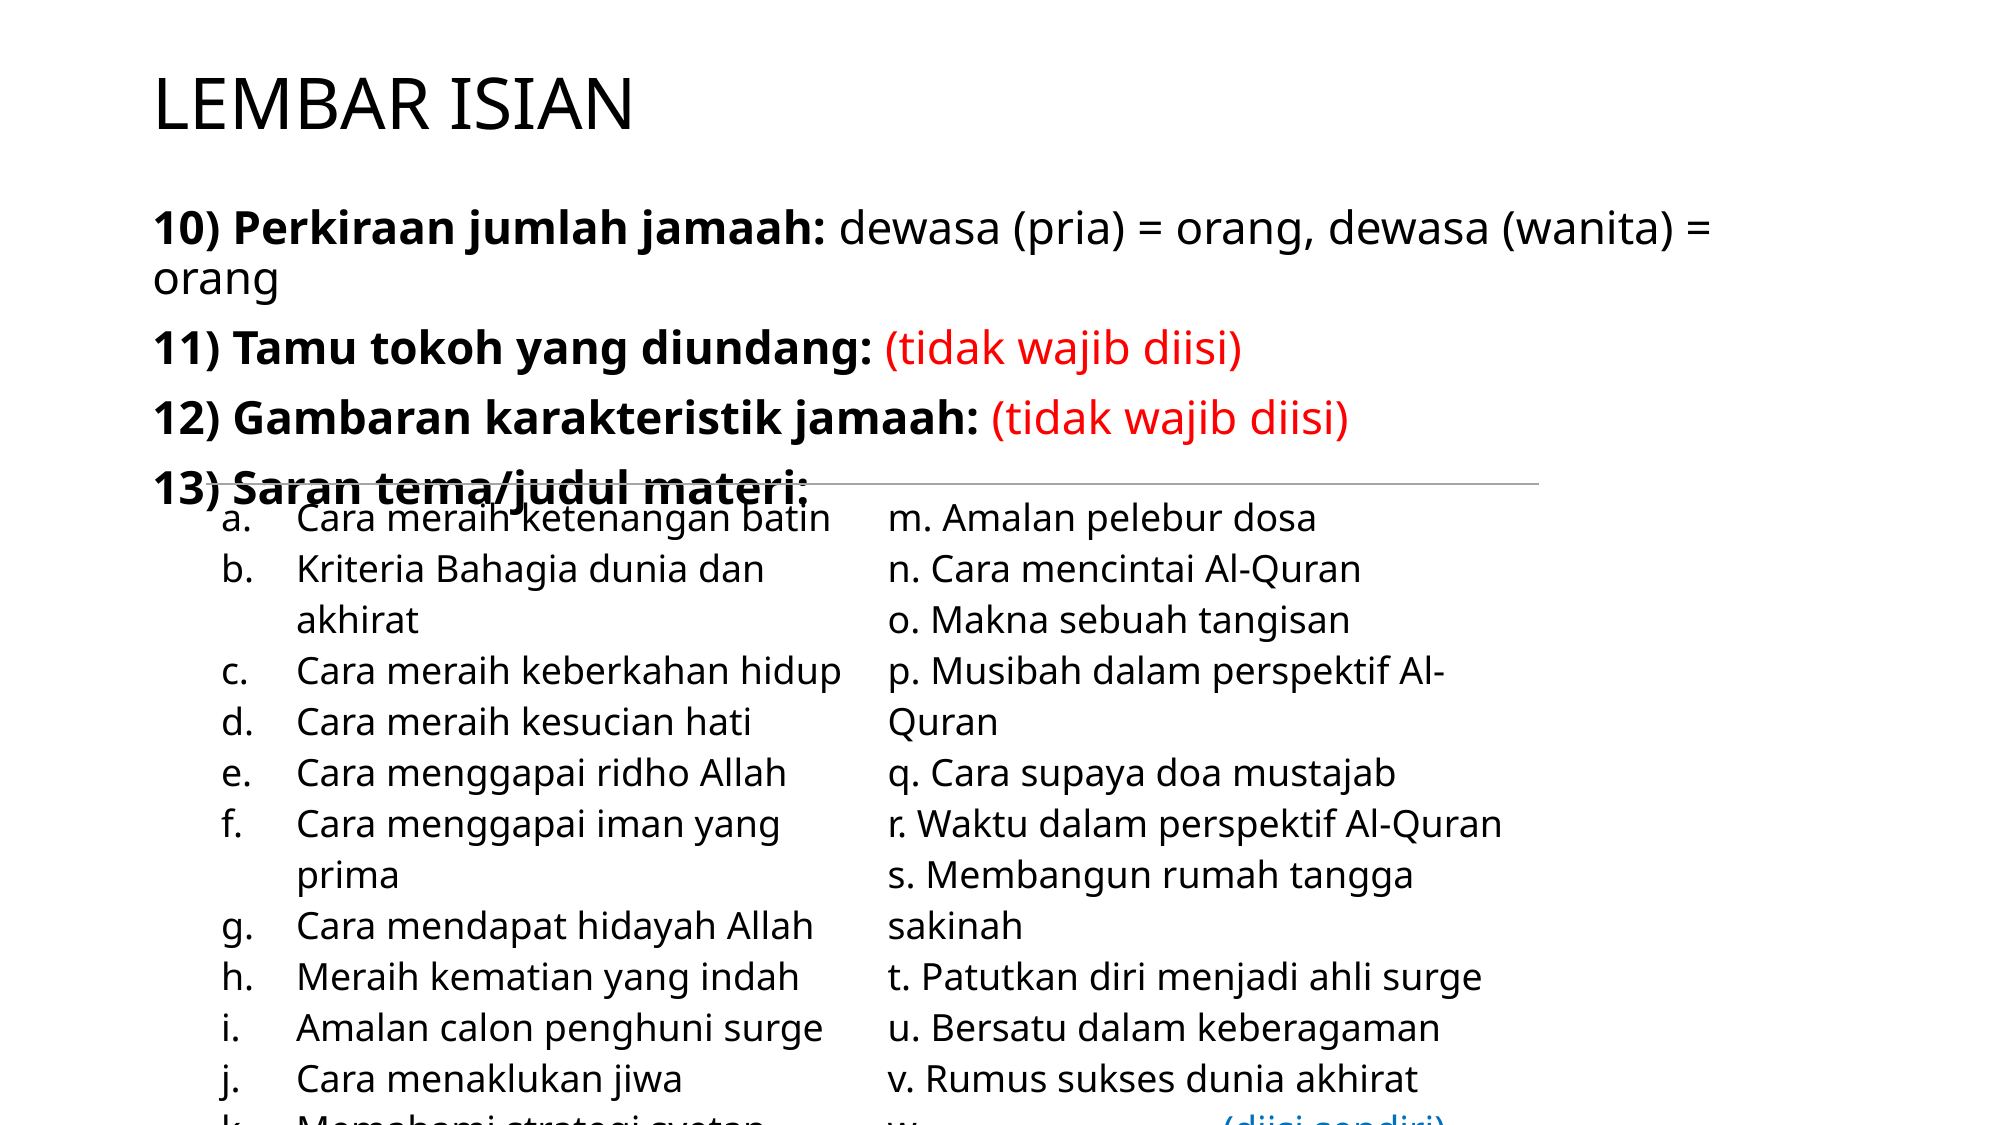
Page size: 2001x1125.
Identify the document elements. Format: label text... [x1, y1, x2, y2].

list 10) Perkiraan jumlah jamaah: dewasa (pria) = orang, dewasa (wanita) = orang 11) Tamu tokoh yang diundang: (tidak wajib diisi) 12) Gambaran karakteristik jamaah: (tidak wajib diisi) 13) Saran tema/judul materi: [137, 197, 1863, 1066]
title LEMBAR ISIAN [137, 59, 1863, 153]
table_header m. Amalan pelebur dosa n. Cara mencintai Al-Quran o. Makna sebuah tangisan p. Musibah dalam perspektif Al-Quran q. Cara supaya doa mustajab r. Waktu dalam perspektif Al-Quran s. Membangun rumah tangga sakinah t. Patutkan diri menjadi ahli surge u. Bersatu dalam keberagaman v. Rumus sukses dunia akhirat w………………………… (diisi sendiri) [873, 485, 1539, 1125]
table_header Cara meraih ketenangan batin Kriteria Bahagia dunia dan akhirat Cara meraih keberkahan hidup Cara meraih kesucian hati Cara menggapai ridho Allah Cara menggapai iman yang prima Cara mendapat hidayah Allah Meraih kematian yang indah Amalan calon penghuni surge Cara menaklukan jiwa Memahami strategi syetan Ciri keluarga berkah [206, 485, 873, 1125]
